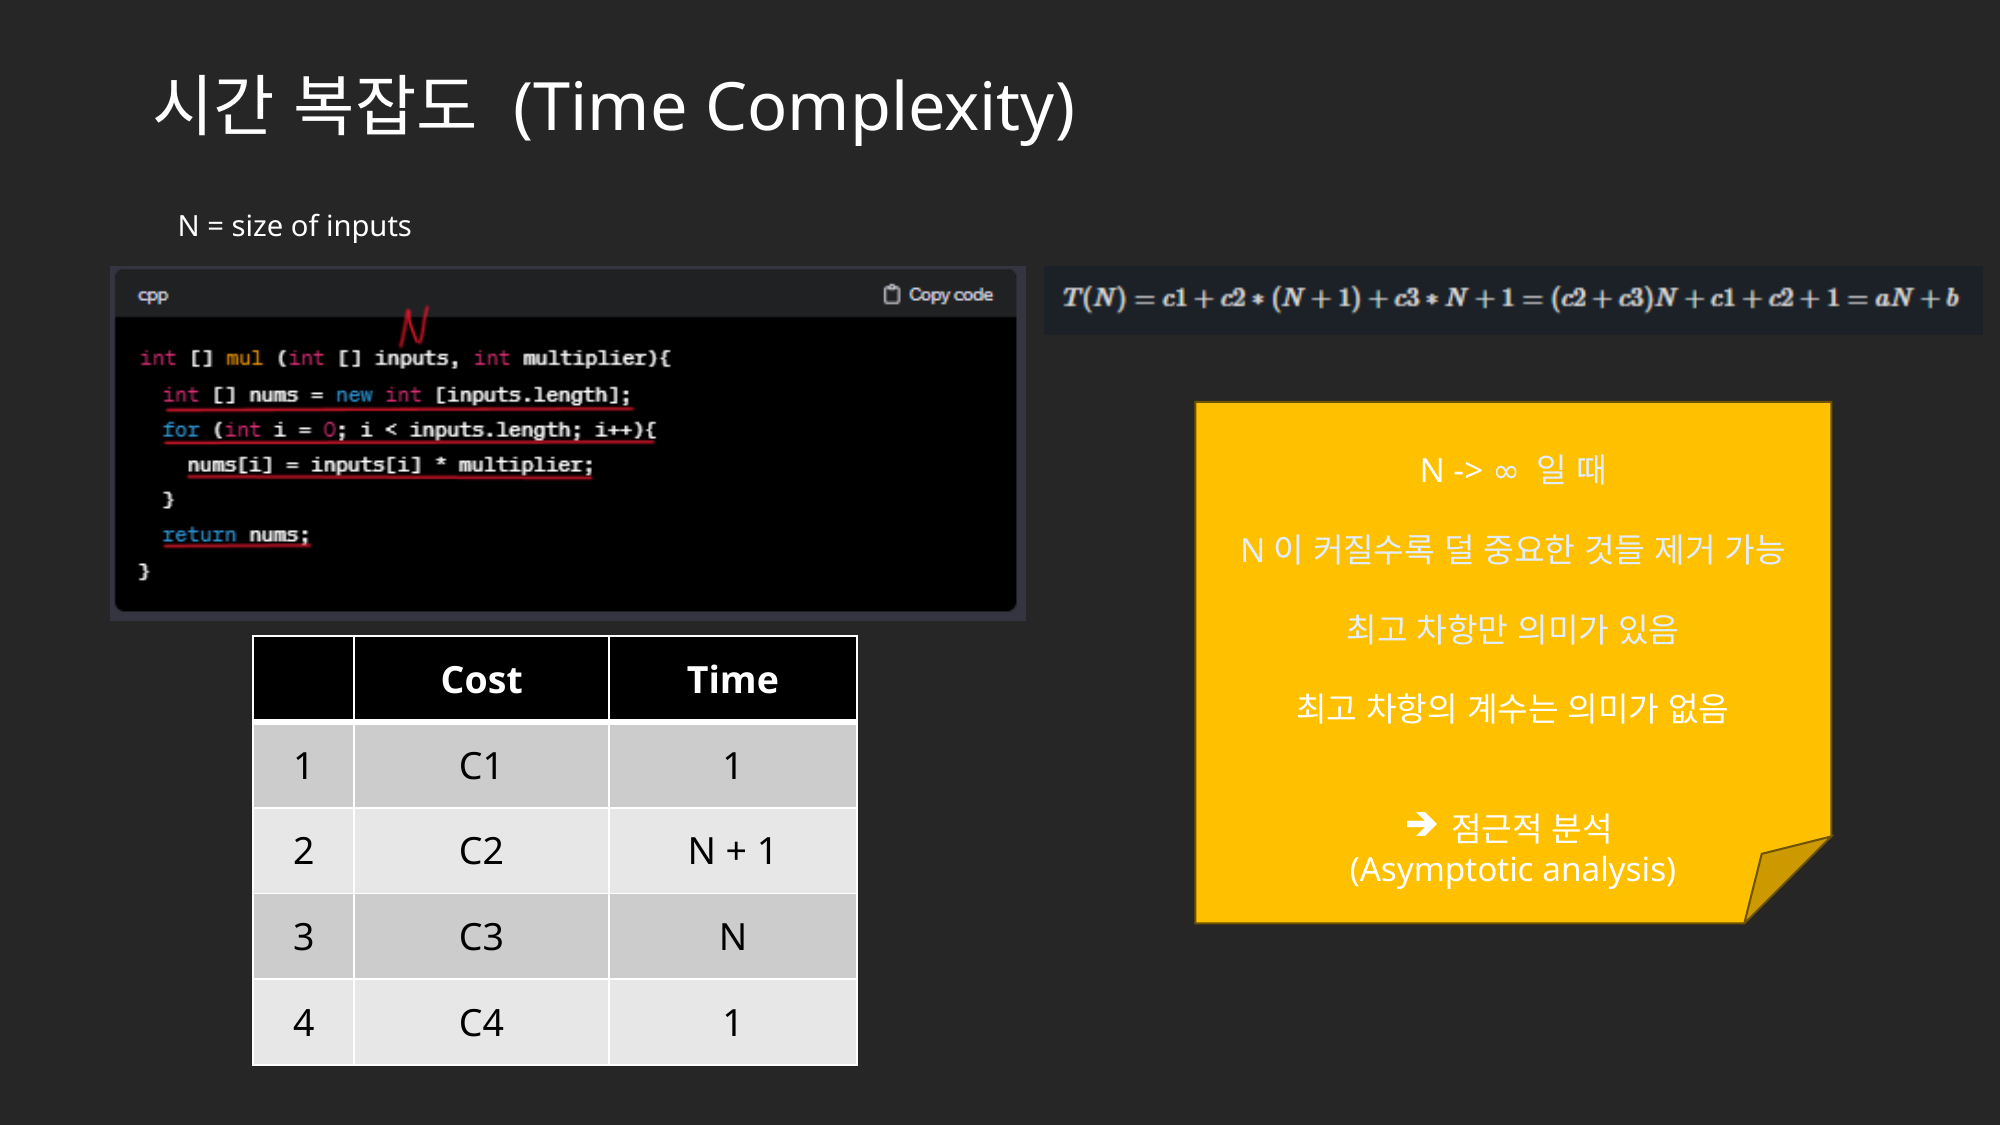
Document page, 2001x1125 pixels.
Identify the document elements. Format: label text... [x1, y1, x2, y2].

table_cell C2 [355, 809, 608, 893]
table_header Cost [355, 637, 608, 719]
text_box N -> ∞ 일 때 N이 커질수록 덜 중요한 것들 제거 가능 최고 차항만 의미가 있음 최고 차항의 계수는 의미가 없음 점근적 분석 (Asymptotic analysis) [1194, 400, 1835, 925]
picture [1043, 266, 1983, 335]
title 시간 복잡도 (Time Complexity) [137, 59, 1863, 159]
table_cell 3 [254, 894, 353, 978]
table_cell 2 [254, 809, 353, 893]
table_cell C1 [355, 725, 608, 807]
table_cell 1 [610, 980, 856, 1064]
table_cell 1 [254, 725, 353, 807]
table_cell 4 [254, 980, 353, 1064]
table_cell N + 1 [610, 809, 856, 893]
table_header [254, 637, 353, 719]
table_header Time [610, 637, 856, 719]
table_cell N [610, 894, 856, 978]
table_cell 1 [610, 725, 856, 807]
table_cell C3 [355, 894, 608, 978]
text_box N = size of inputs [162, 200, 556, 250]
picture [110, 266, 1026, 621]
table_cell C4 [355, 980, 608, 1064]
